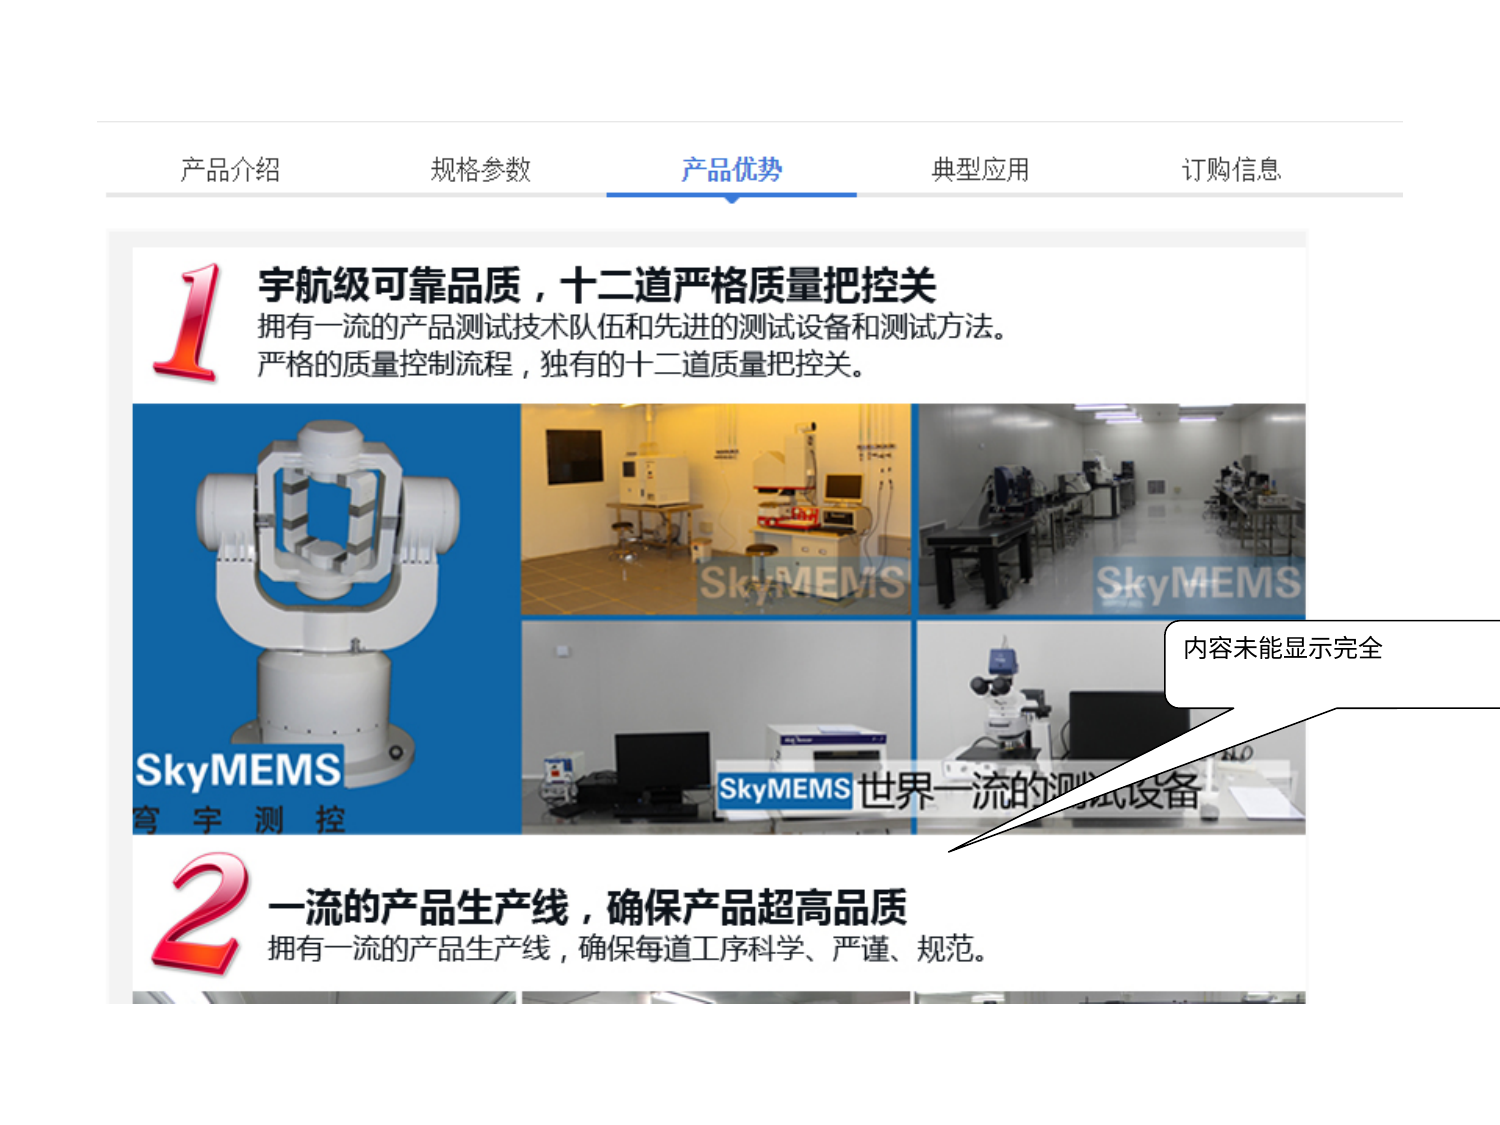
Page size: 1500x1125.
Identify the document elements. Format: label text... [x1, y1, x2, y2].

picture [97, 120, 1403, 1005]
text_box 内容未能显示完全 [1407, 620, 1500, 709]
